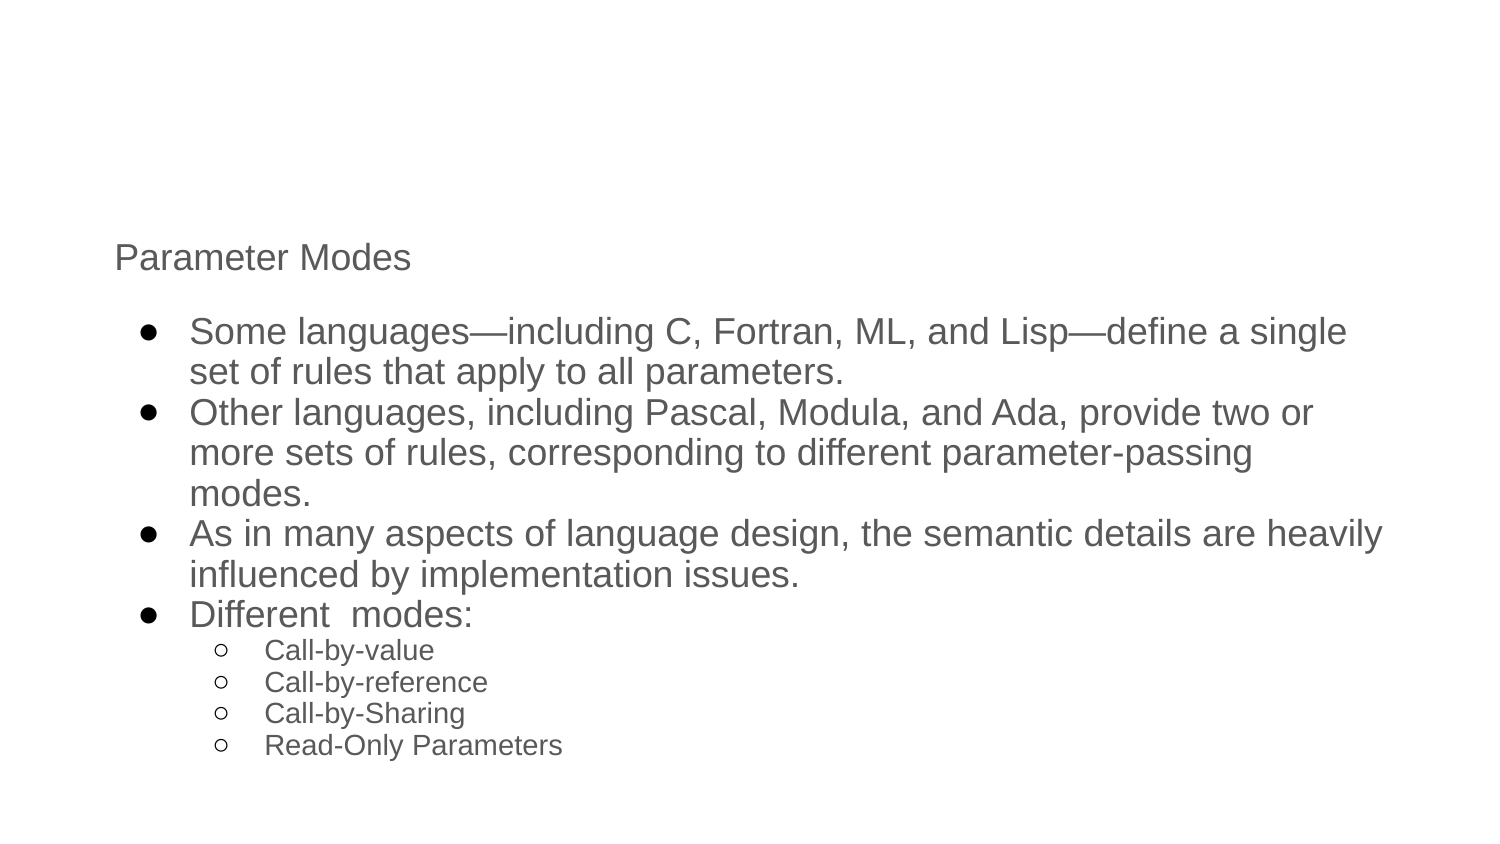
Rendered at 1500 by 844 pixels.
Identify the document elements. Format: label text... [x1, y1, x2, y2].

list Parameter Modes Some languages—including C, Fortran, ML, and Lisp—define a single set of rules that apply to all parameters. Other languages, including Pascal, Modula, and Ada, provide two or more sets of rules, corresponding to different parameter-passing modes. As in many aspects of language design, the semantic details are heavily influenced by implementation issues. Different modes: Call-by-value Call-by-reference Call-by-Sharing Read-Only Parameters [103, 232, 1397, 769]
